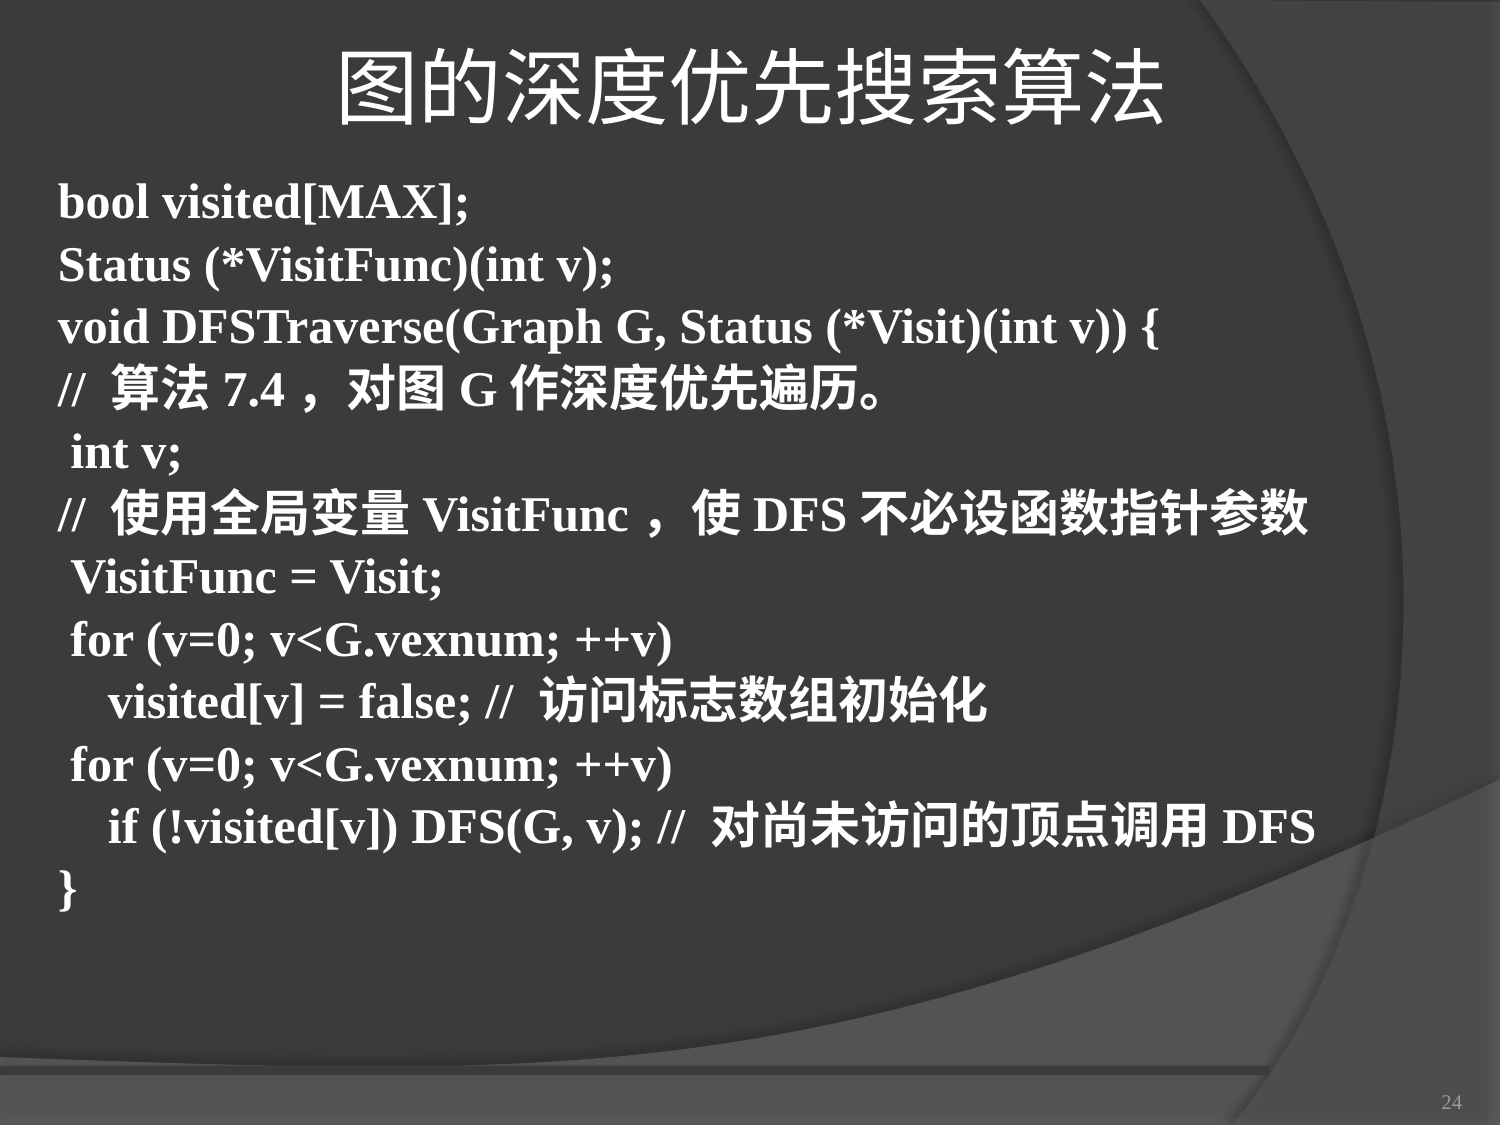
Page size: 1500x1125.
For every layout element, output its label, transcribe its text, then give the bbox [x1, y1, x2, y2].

slide_number 24 [1337, 1053, 1463, 1114]
list bool visited[MAX]; Status (*VisitFunc)(int v); void DFSTraverse(Graph G, Status (*Visit)(int v)) { // 算法7.4，对图G作深度优先遍历。 int v; // 使用全局变量VisitFunc，使DFS不必设函数指针参数 VisitFunc = Visit; for (v=0; v<G.vexnum; ++v) visited[v] = false; // 访问标志数组初始化 for (v=0; v<G.vexnum; ++v) if (!visited[v]) DFS(G, v); // 对尚未访问的顶点调用DFS } [37, 161, 1439, 1047]
title 图的深度优先搜索算法 [76, 11, 1427, 160]
